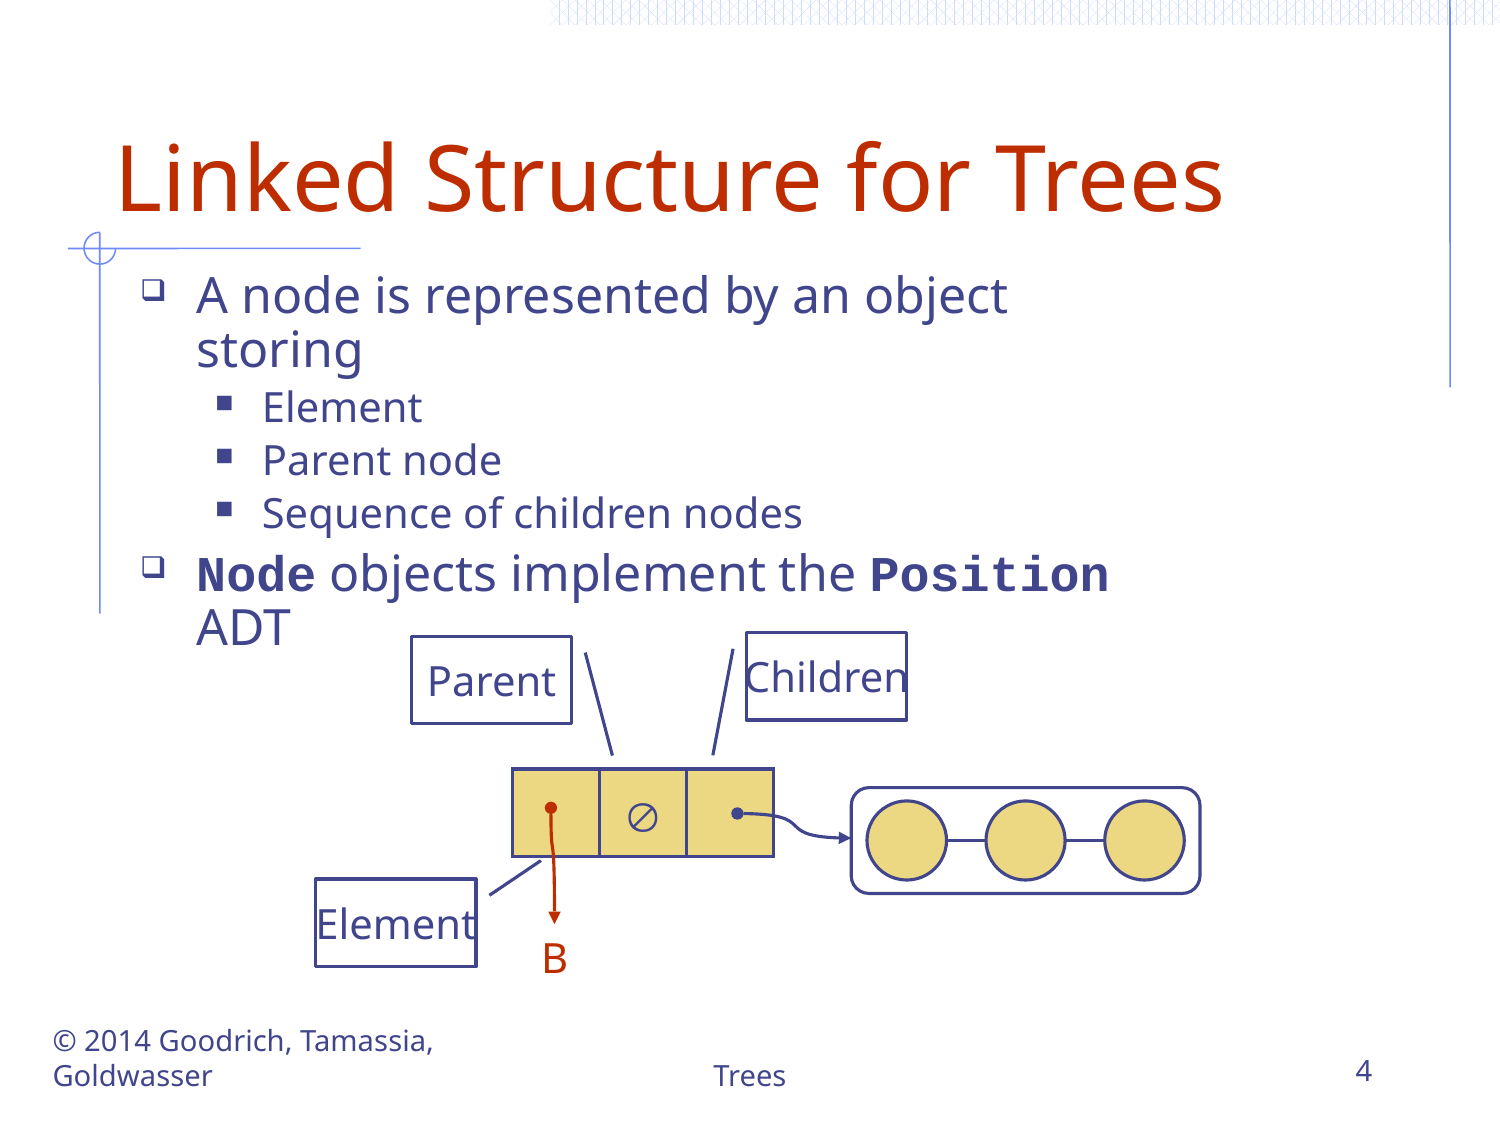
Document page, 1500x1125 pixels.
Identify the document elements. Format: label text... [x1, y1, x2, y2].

slide_number © 2014 Goodrich, Tamassia, Goldwasser [37, 1024, 613, 1101]
text_box Children [746, 632, 907, 721]
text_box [511, 768, 1201, 1026]
text_box Parent [411, 636, 572, 724]
text_box Element [315, 878, 477, 967]
slide_number 4 [1074, 1024, 1388, 1101]
title Linked Structure for Trees [99, 50, 1375, 238]
footer Trees [613, 1034, 988, 1101]
list A node is represented by an object storing Element Parent node Sequence of children nodes Node objects implement the Position ADT [125, 262, 1200, 613]
